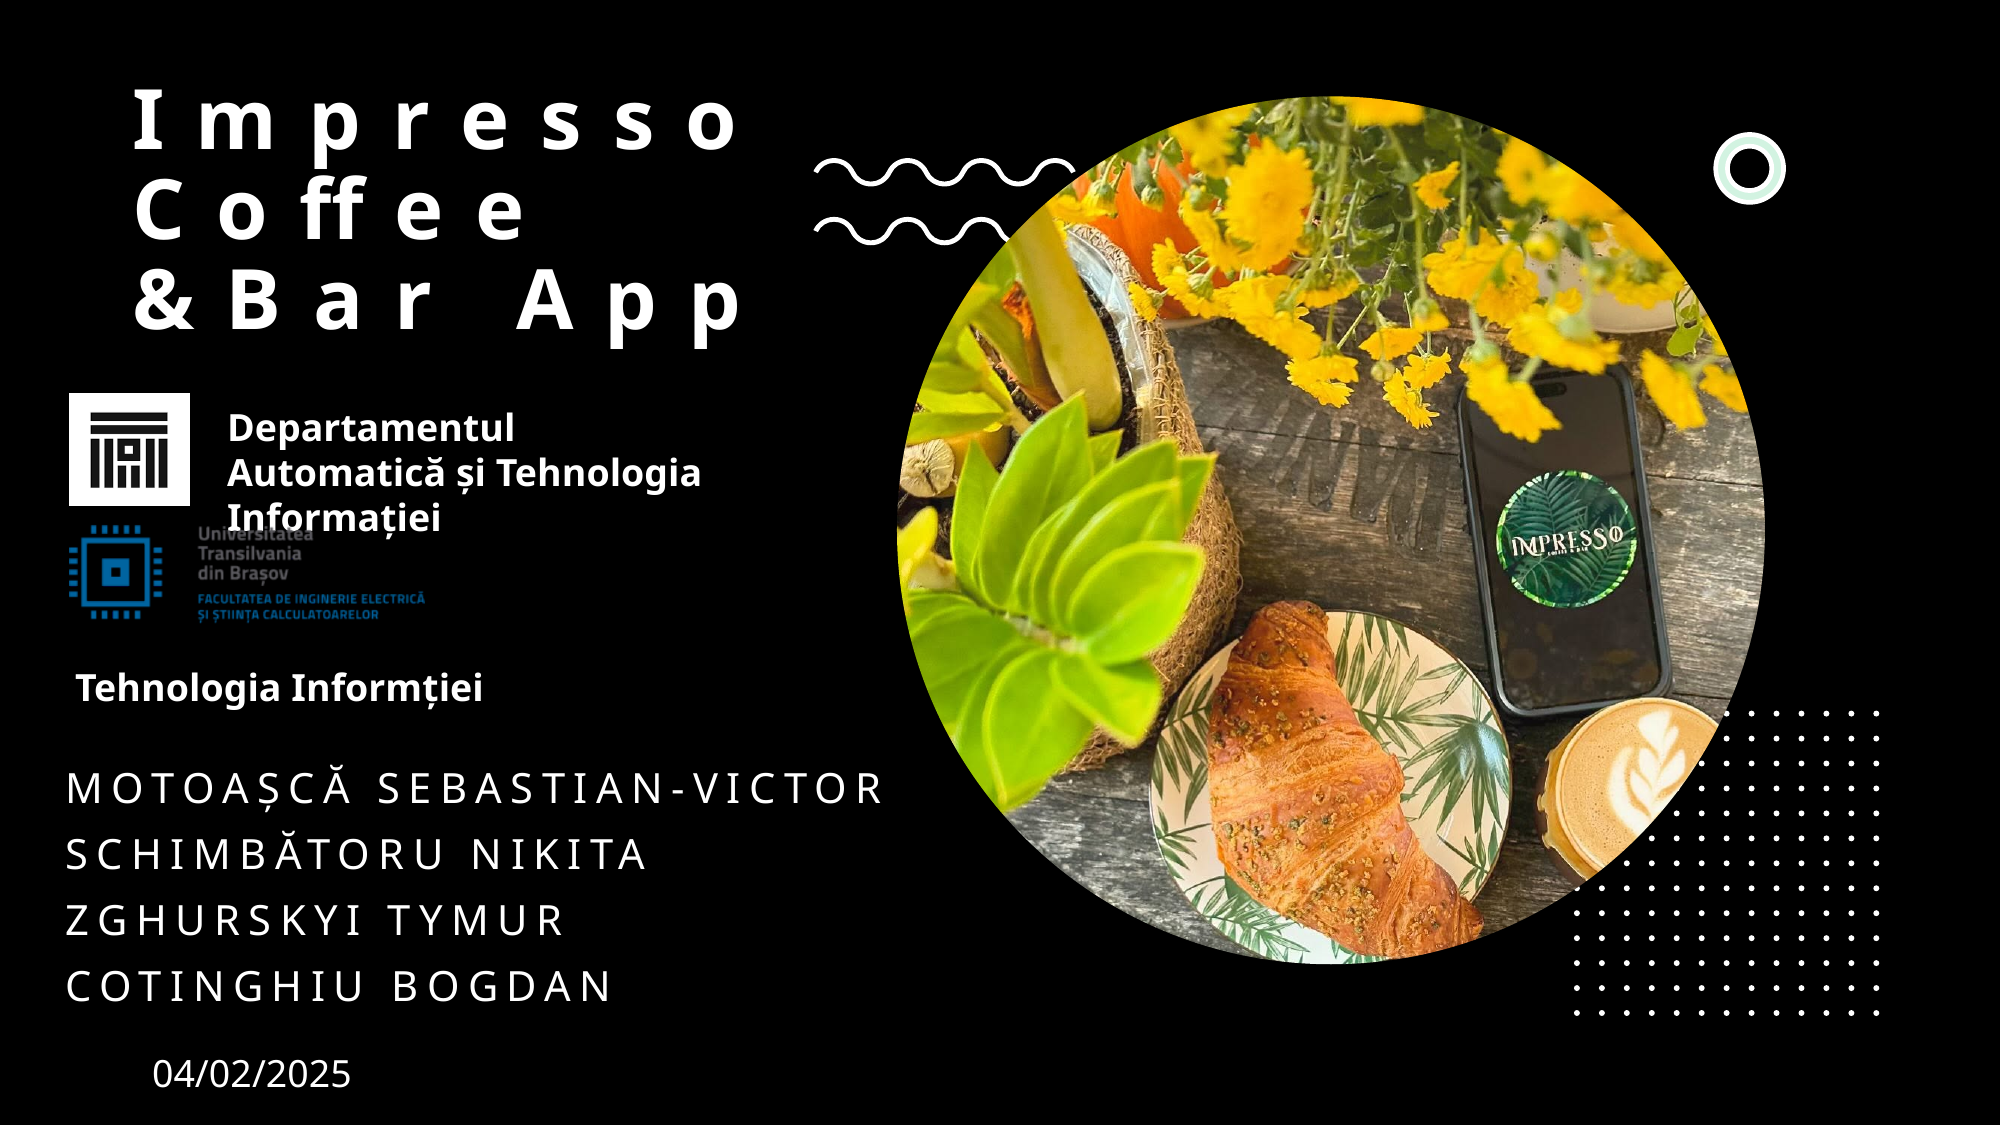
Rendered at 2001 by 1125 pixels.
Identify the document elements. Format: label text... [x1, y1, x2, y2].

picture [69, 393, 425, 645]
picture [896, 96, 1765, 965]
title Impresso Coffee &Bar App [117, 0, 811, 529]
subtitle MOTOAȘCĂ SEBASTIAN-VICTOR SCHIMBĂTORU NIKITA ZGHURSKYI TYMUR COTINGHIU BOGDAN [50, 760, 957, 1053]
text_box Departamentul Automatică şi Tehnologia Informaţiei [212, 396, 725, 547]
text_box 04/02/2025 [137, 1042, 588, 1103]
text_box Tehnologia Informției [60, 656, 665, 717]
